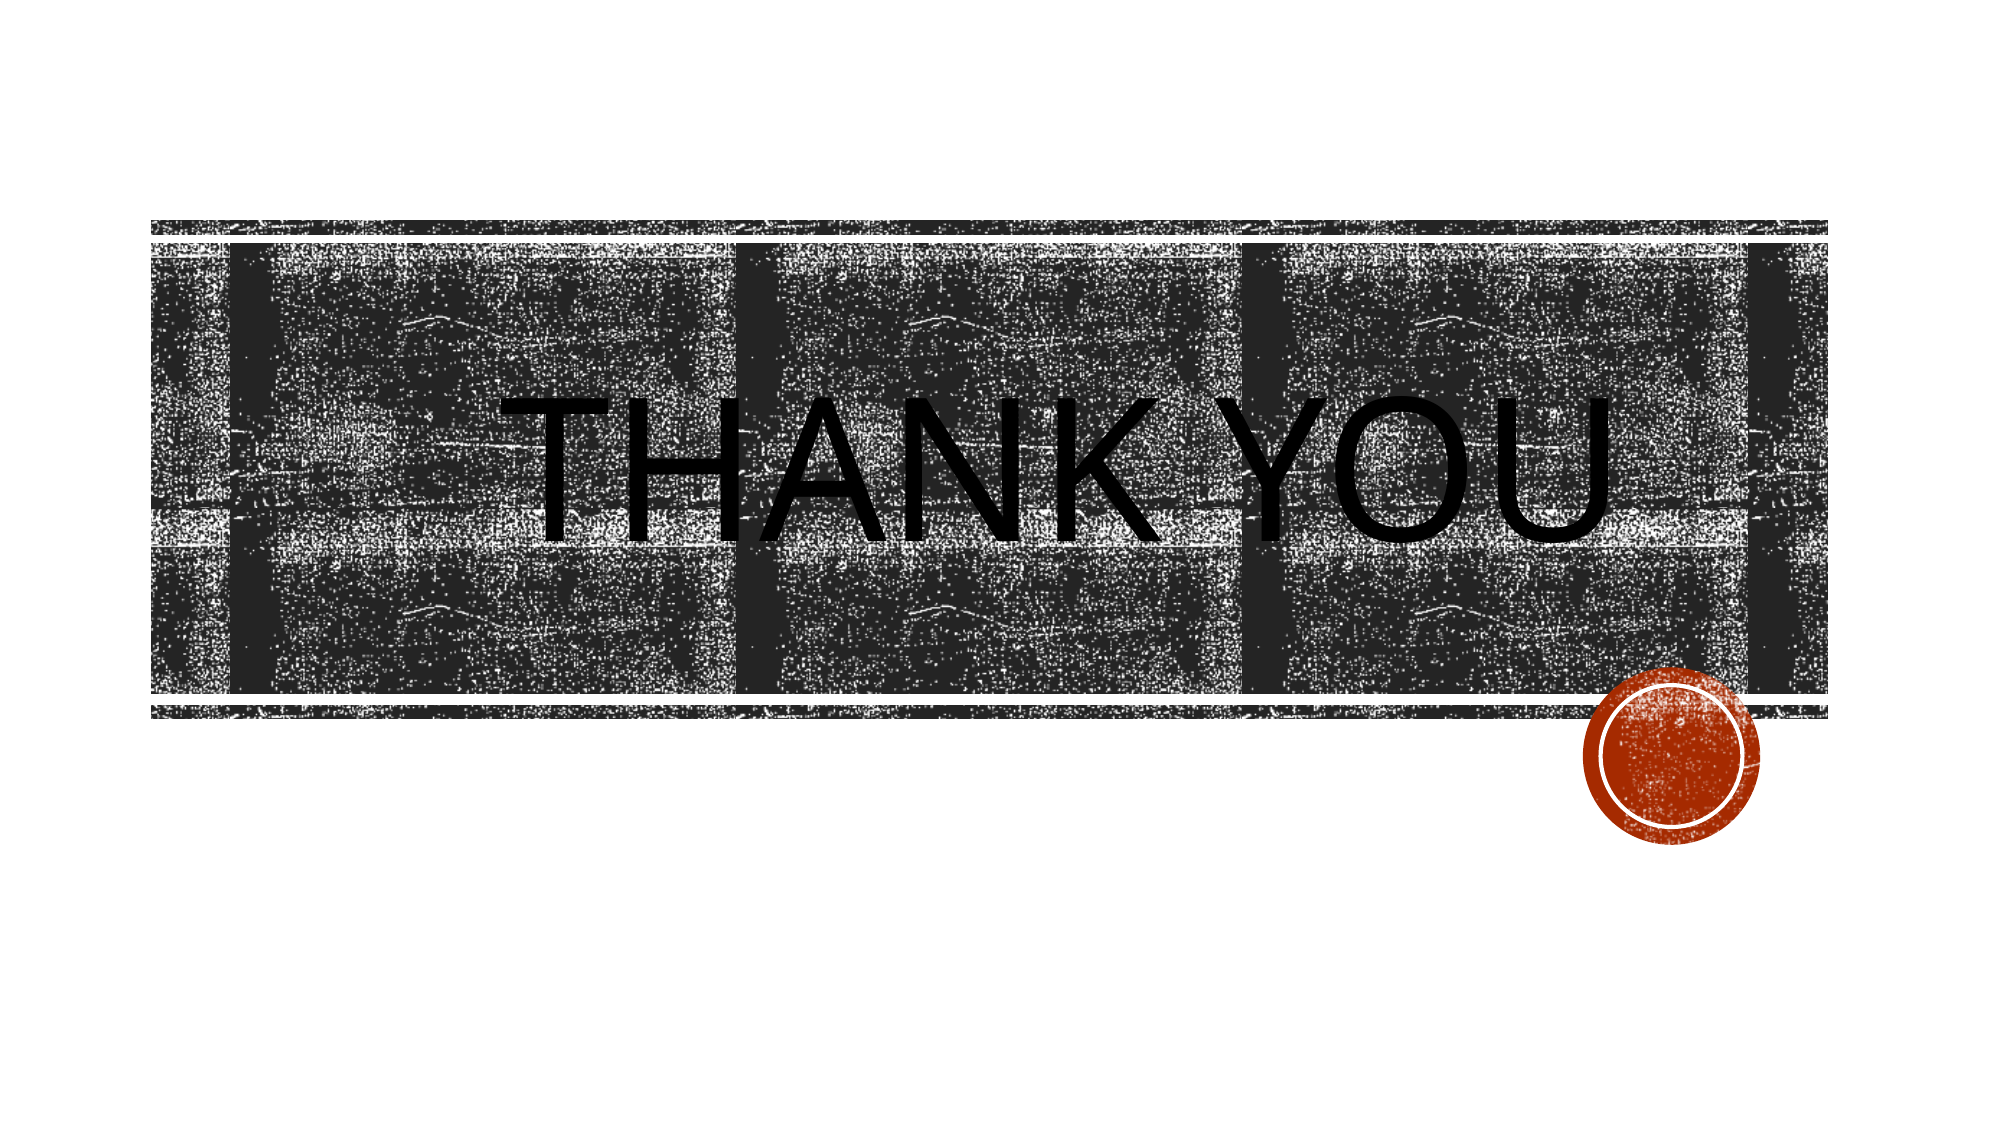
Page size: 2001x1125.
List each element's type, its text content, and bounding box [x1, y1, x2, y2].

title THANK YOU [172, 234, 1808, 733]
